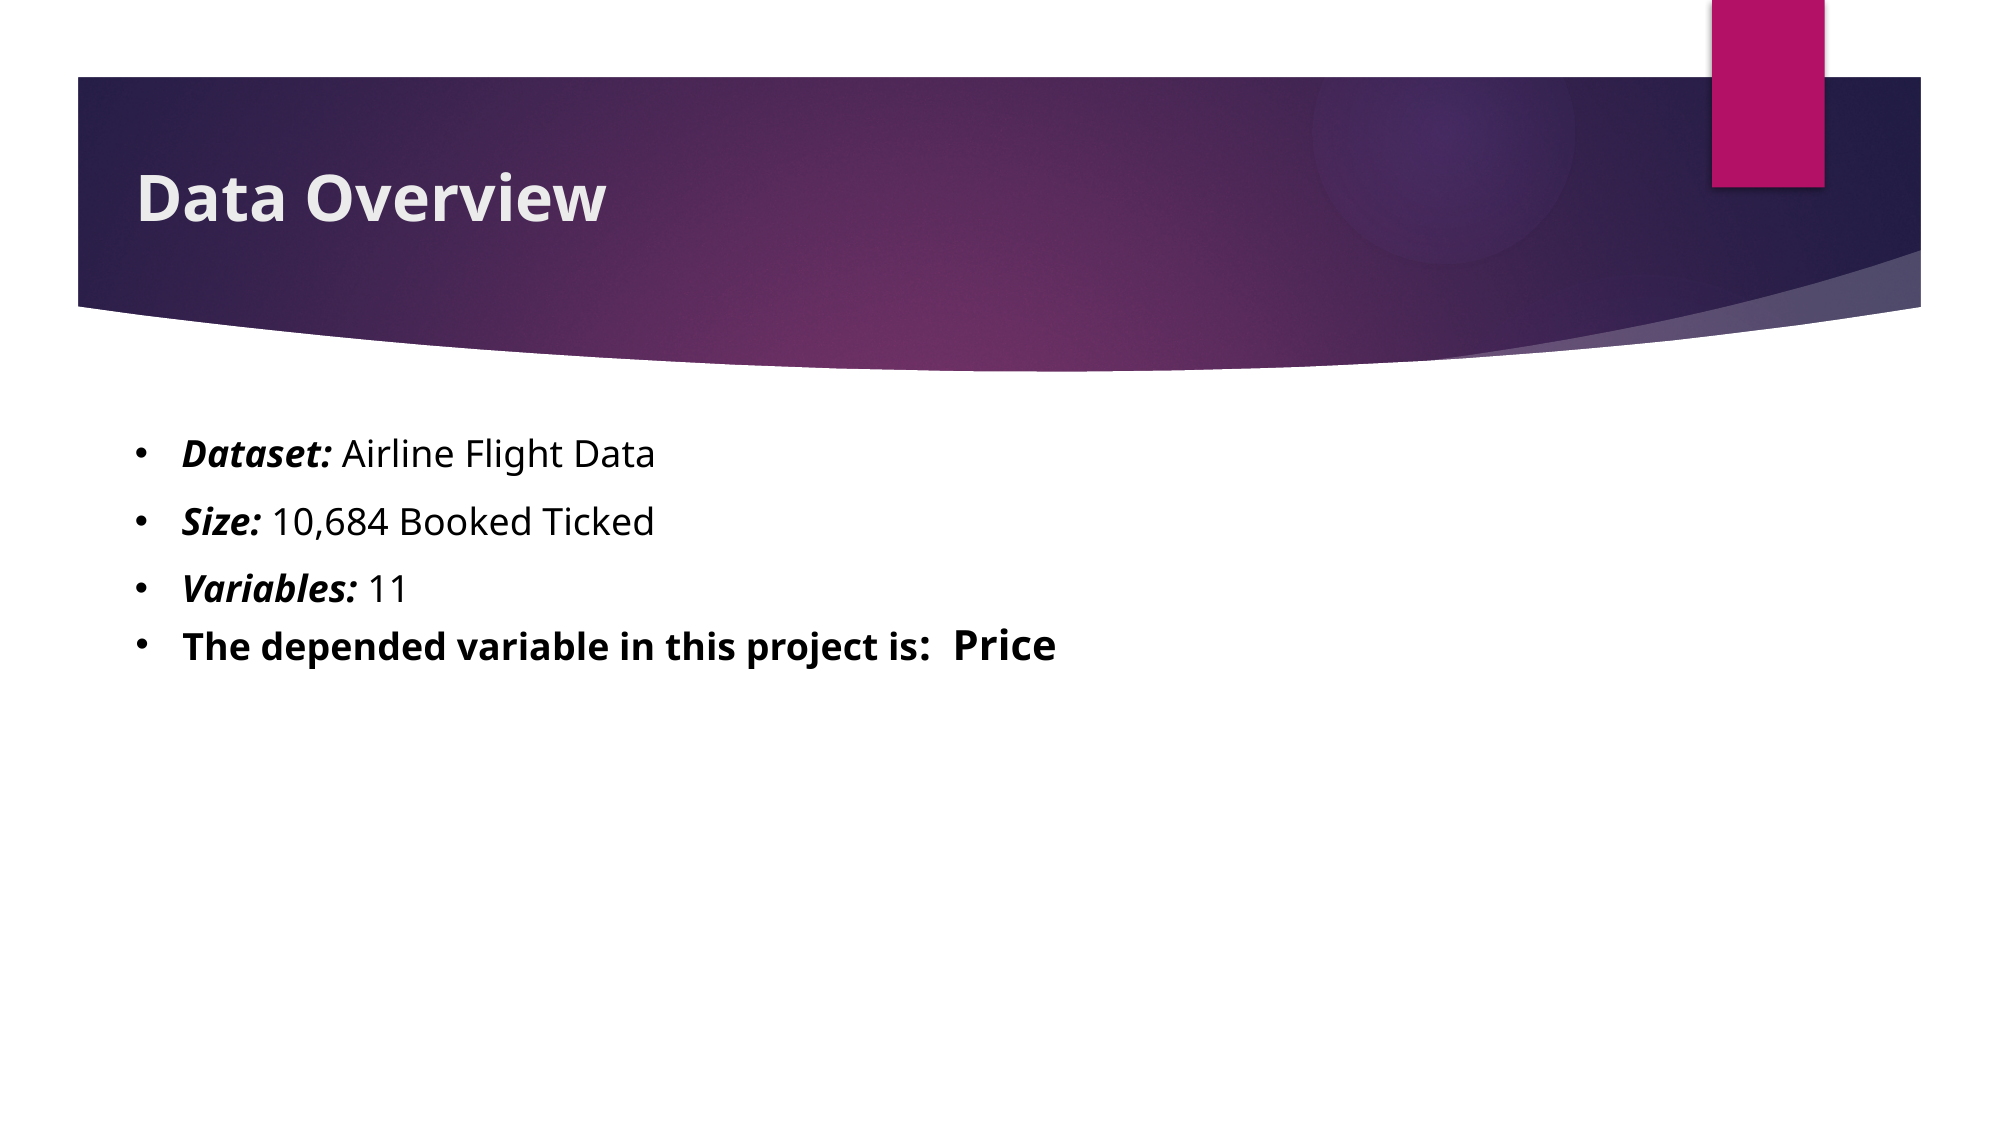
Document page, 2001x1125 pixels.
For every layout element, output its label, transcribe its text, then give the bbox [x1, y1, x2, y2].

title Data Overview [120, 149, 950, 318]
text_box Dataset: Airline Flight Data Size: 10,684 Booked Ticked Variables: 11 [119, 400, 1816, 618]
text_box The depended variable in this project is: Price [45, 611, 1324, 676]
